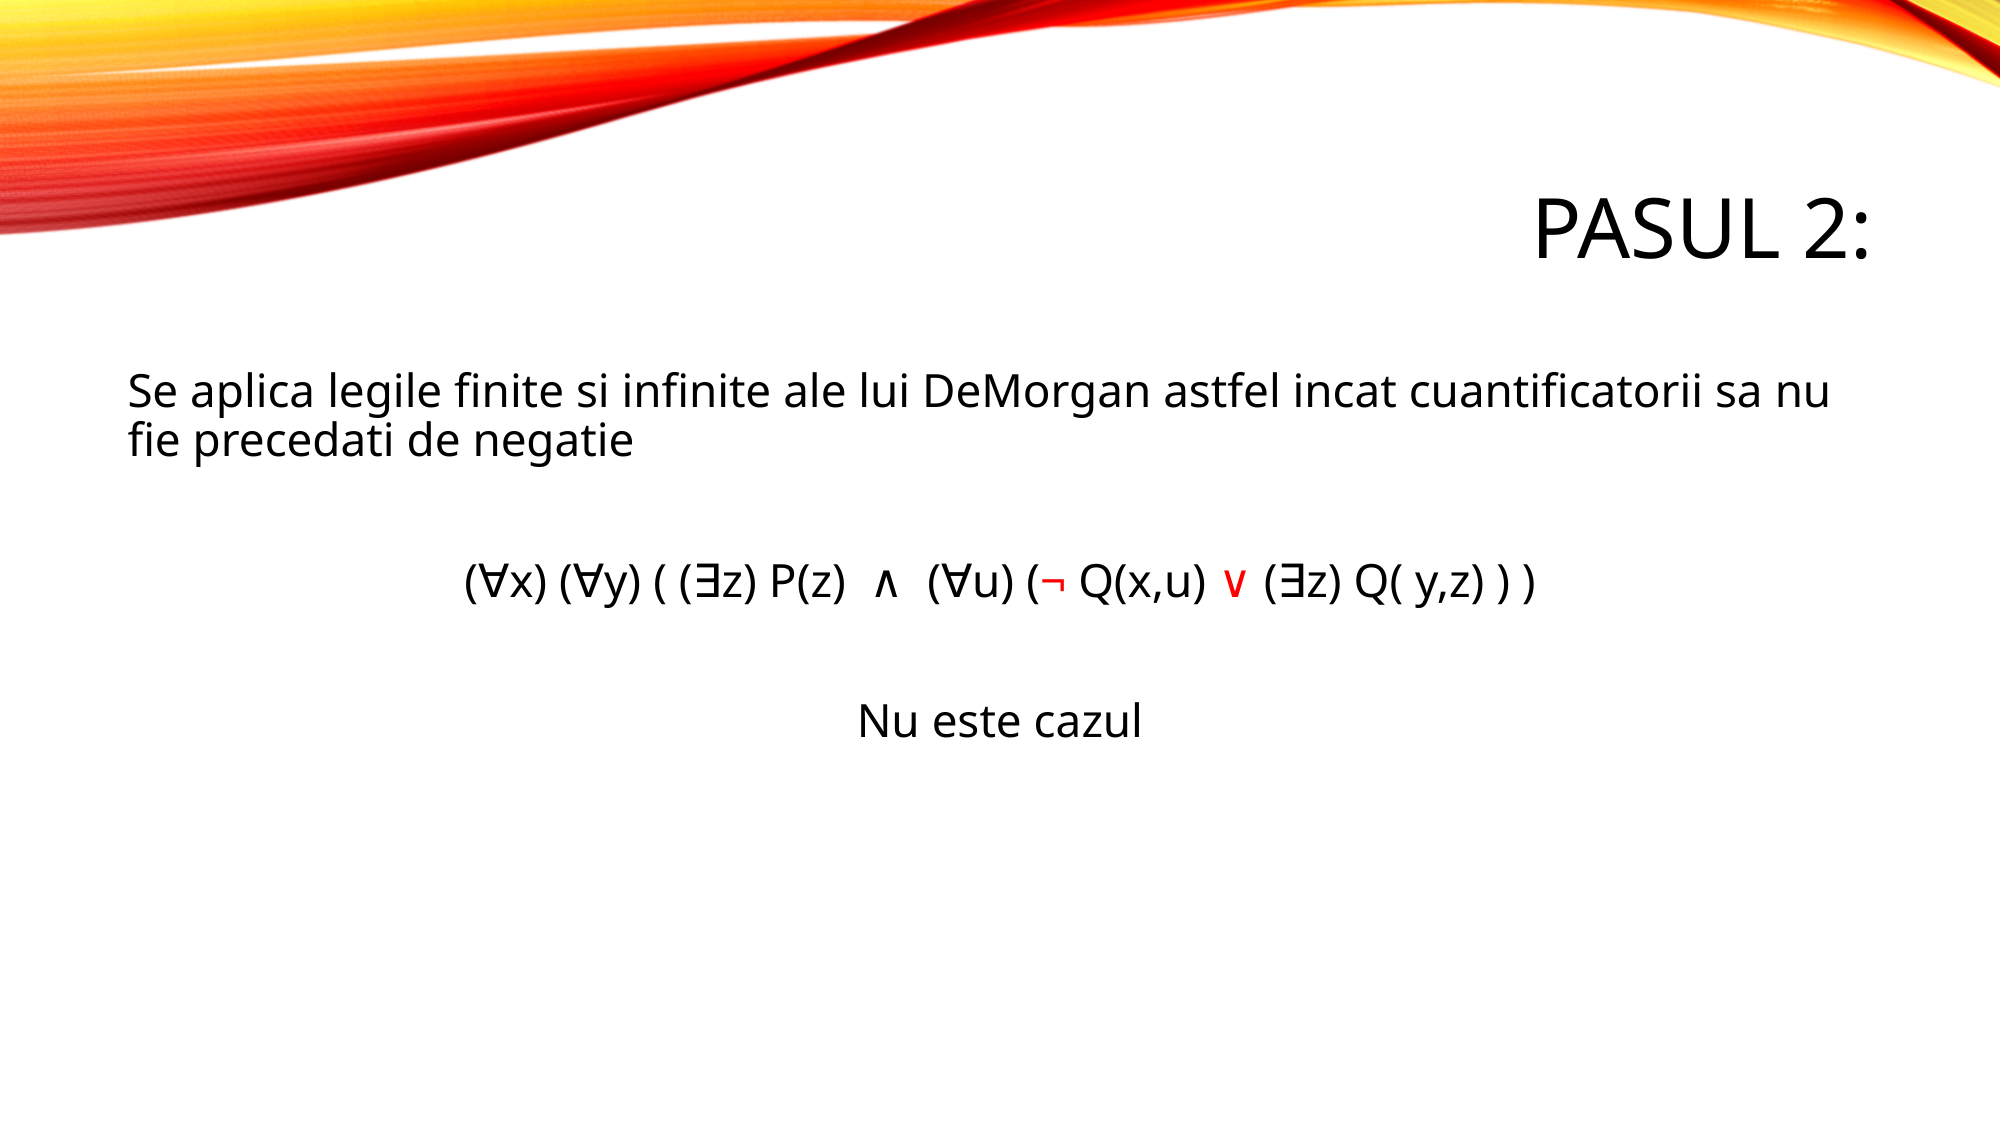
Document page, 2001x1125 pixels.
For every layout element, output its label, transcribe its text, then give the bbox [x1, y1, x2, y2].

title Pasul 2: [474, 125, 1888, 338]
picture [0, 0, 2000, 237]
list Se aplica legile finite si infinite ale lui DeMorgan astfel incat cuantificatorii sa nu fie precedati de negatie (∀x) (∀y) ( (∃z) P(z) ∧ (∀u) (¬ Q(x,u) ∨ (∃z) Q( y,z) ) ) Nu este cazul [112, 360, 1888, 1021]
